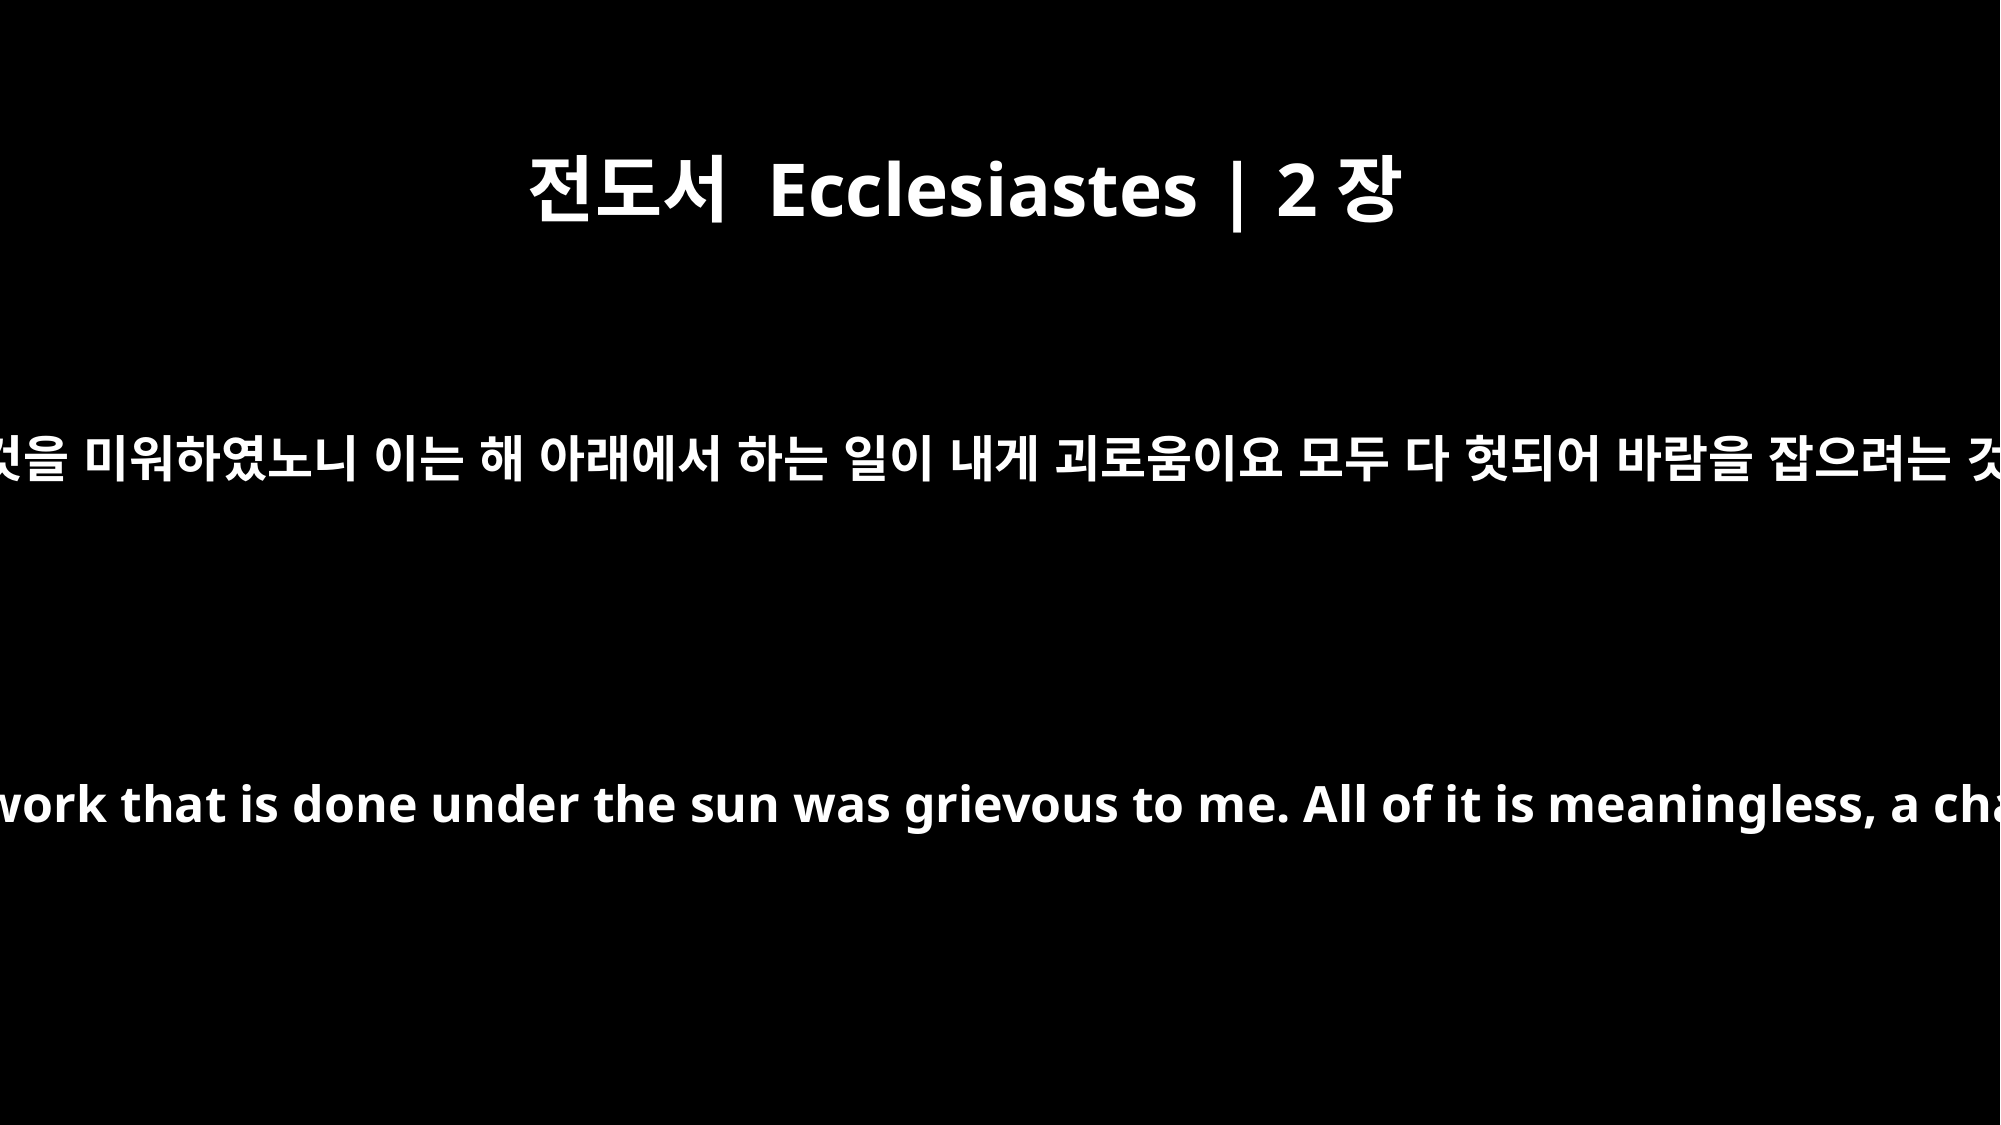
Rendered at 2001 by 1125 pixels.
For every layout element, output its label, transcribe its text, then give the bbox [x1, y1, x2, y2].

text_box So I hated life, because the work that is done under the sun was grievous to me. All of it is meaningless, a chasing after the wind. [0, 764, 2000, 840]
text_box 17 이러므로 내가 사는 것을 미워하였노니 이는 해 아래에서 하는 일이 내게 괴로움이요 모두 다 헛되어 바람을 잡으려는 것이기 때문이로다 [0, 359, 2000, 495]
text_box 전도서 Ecclesiastes | 2장 [513, 136, 1419, 239]
